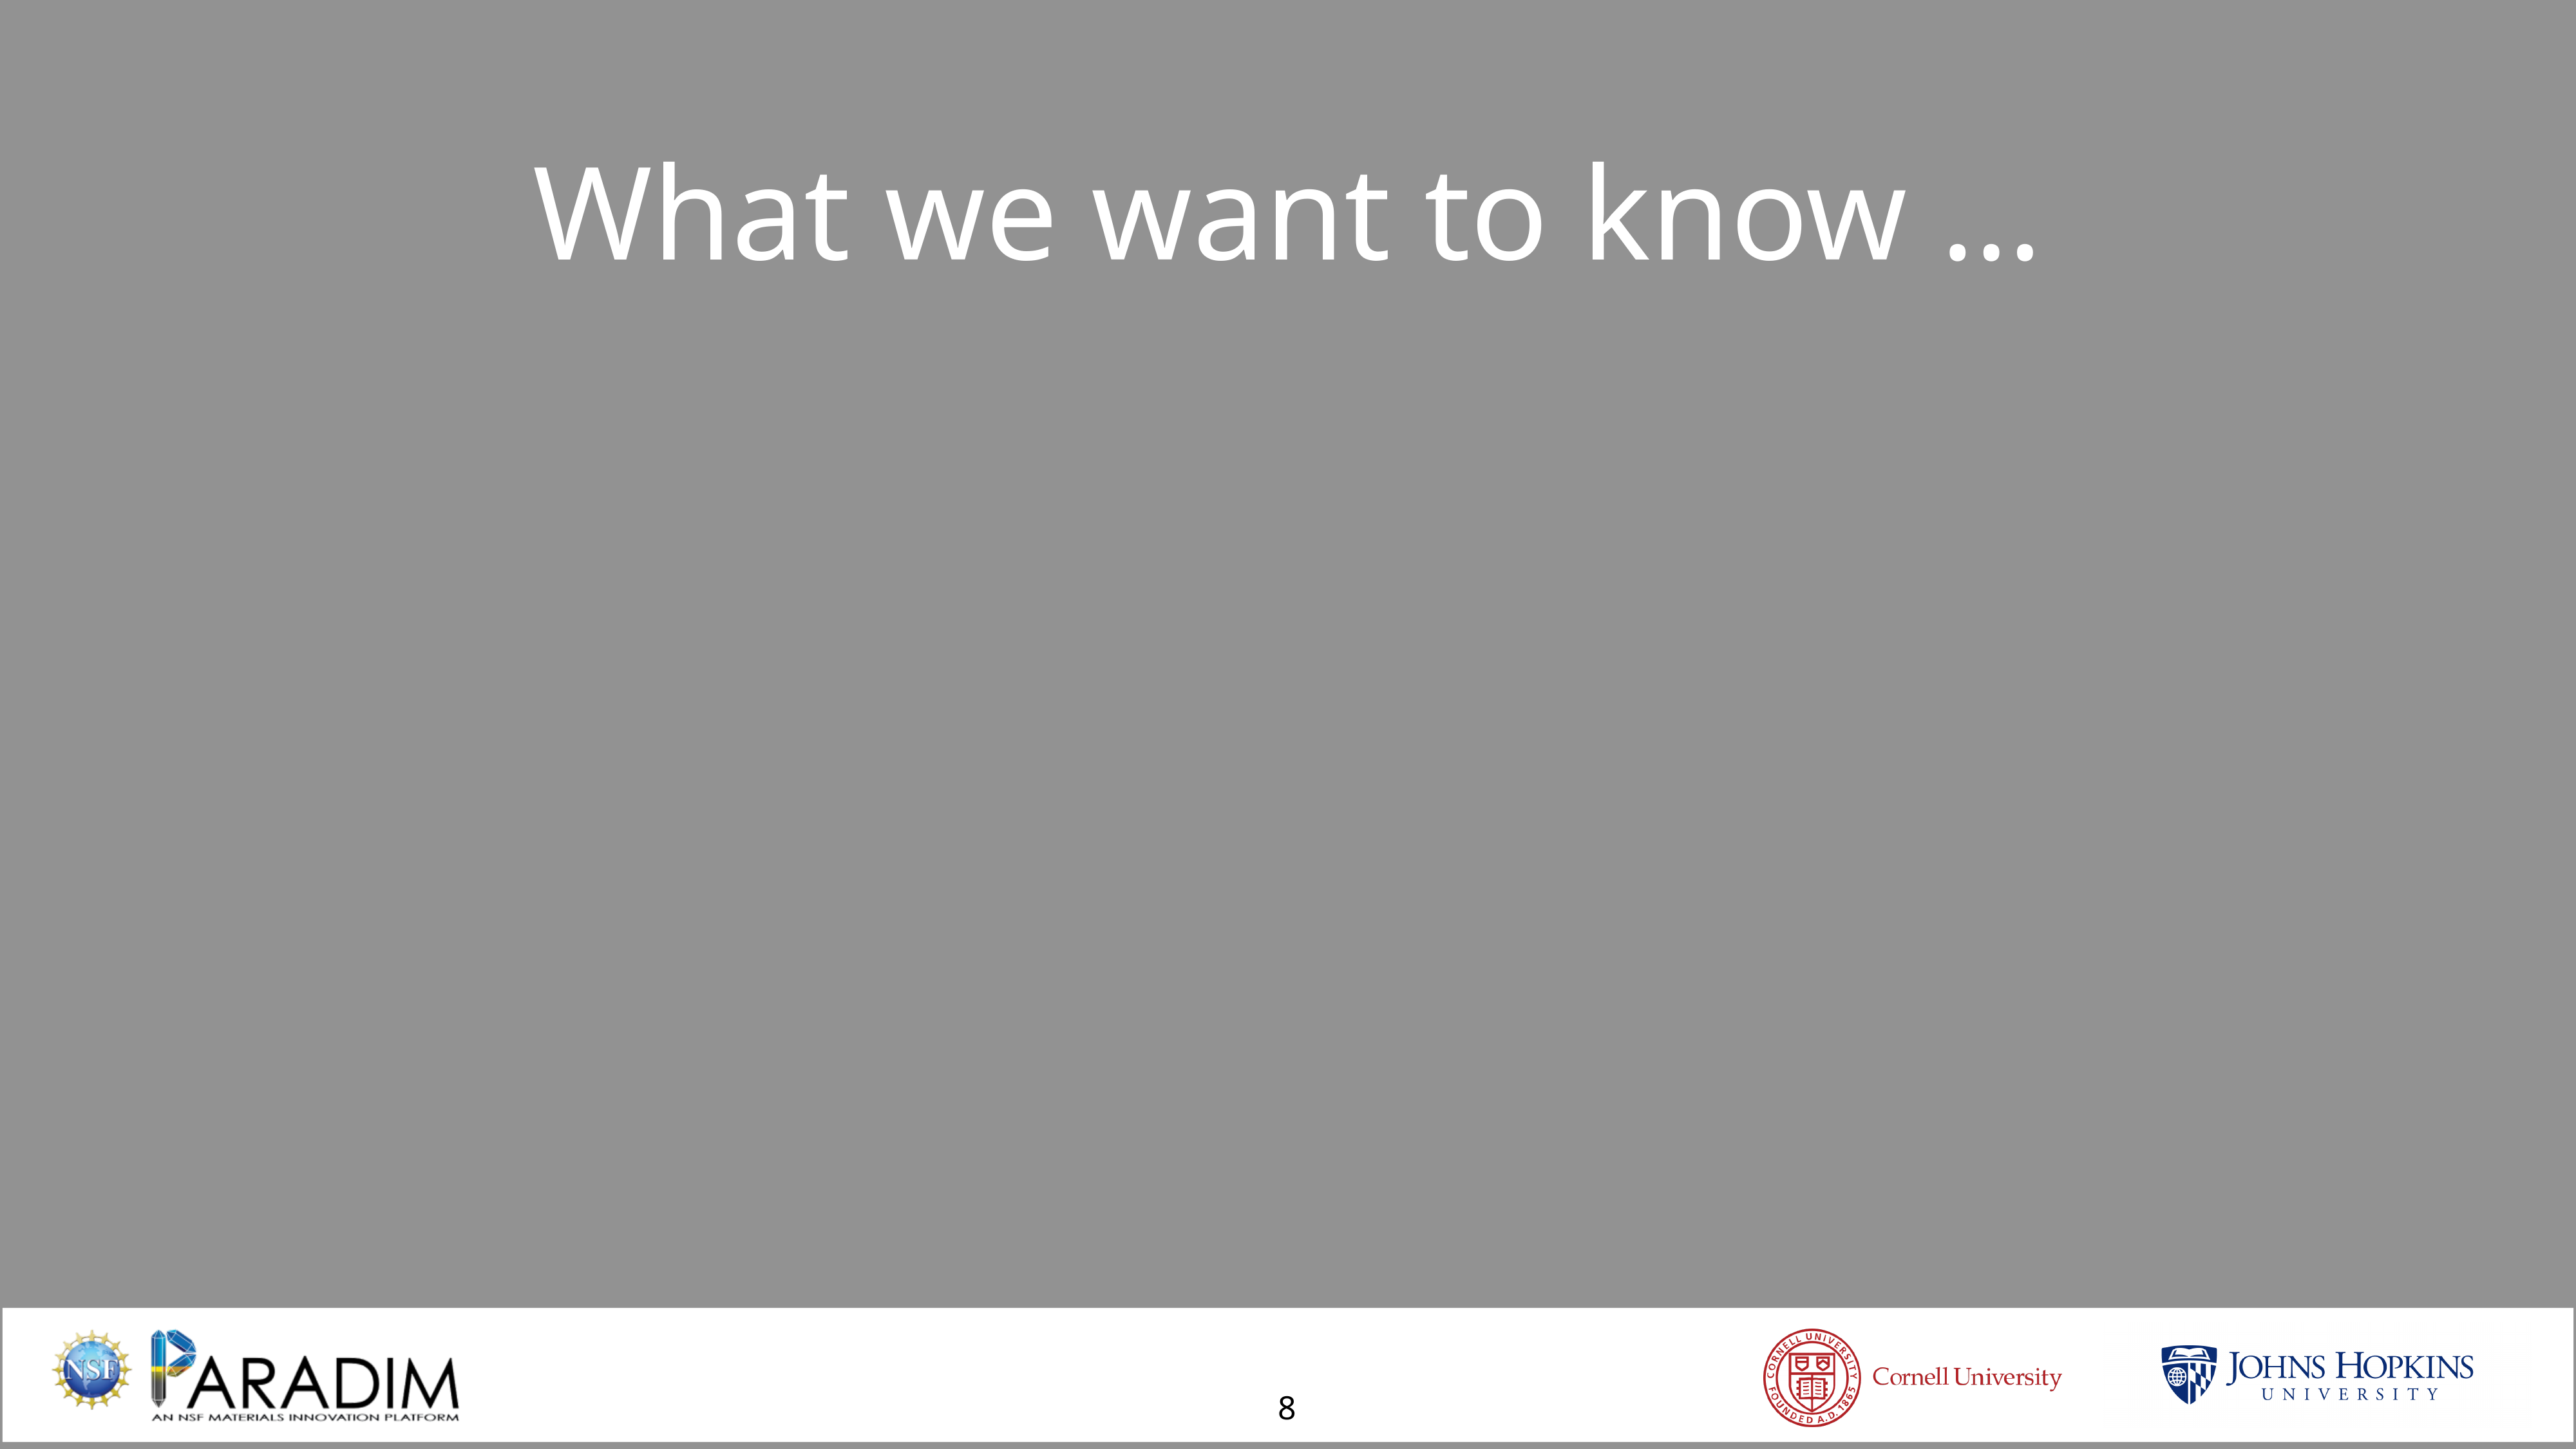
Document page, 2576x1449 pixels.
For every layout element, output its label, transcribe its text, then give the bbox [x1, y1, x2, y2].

picture [44, 1322, 468, 1428]
picture [2103, 1322, 2532, 1428]
slide_number 8 [1263, 1381, 1312, 1431]
title What we want to know … [176, 68, 2400, 349]
picture [1763, 1329, 2062, 1427]
